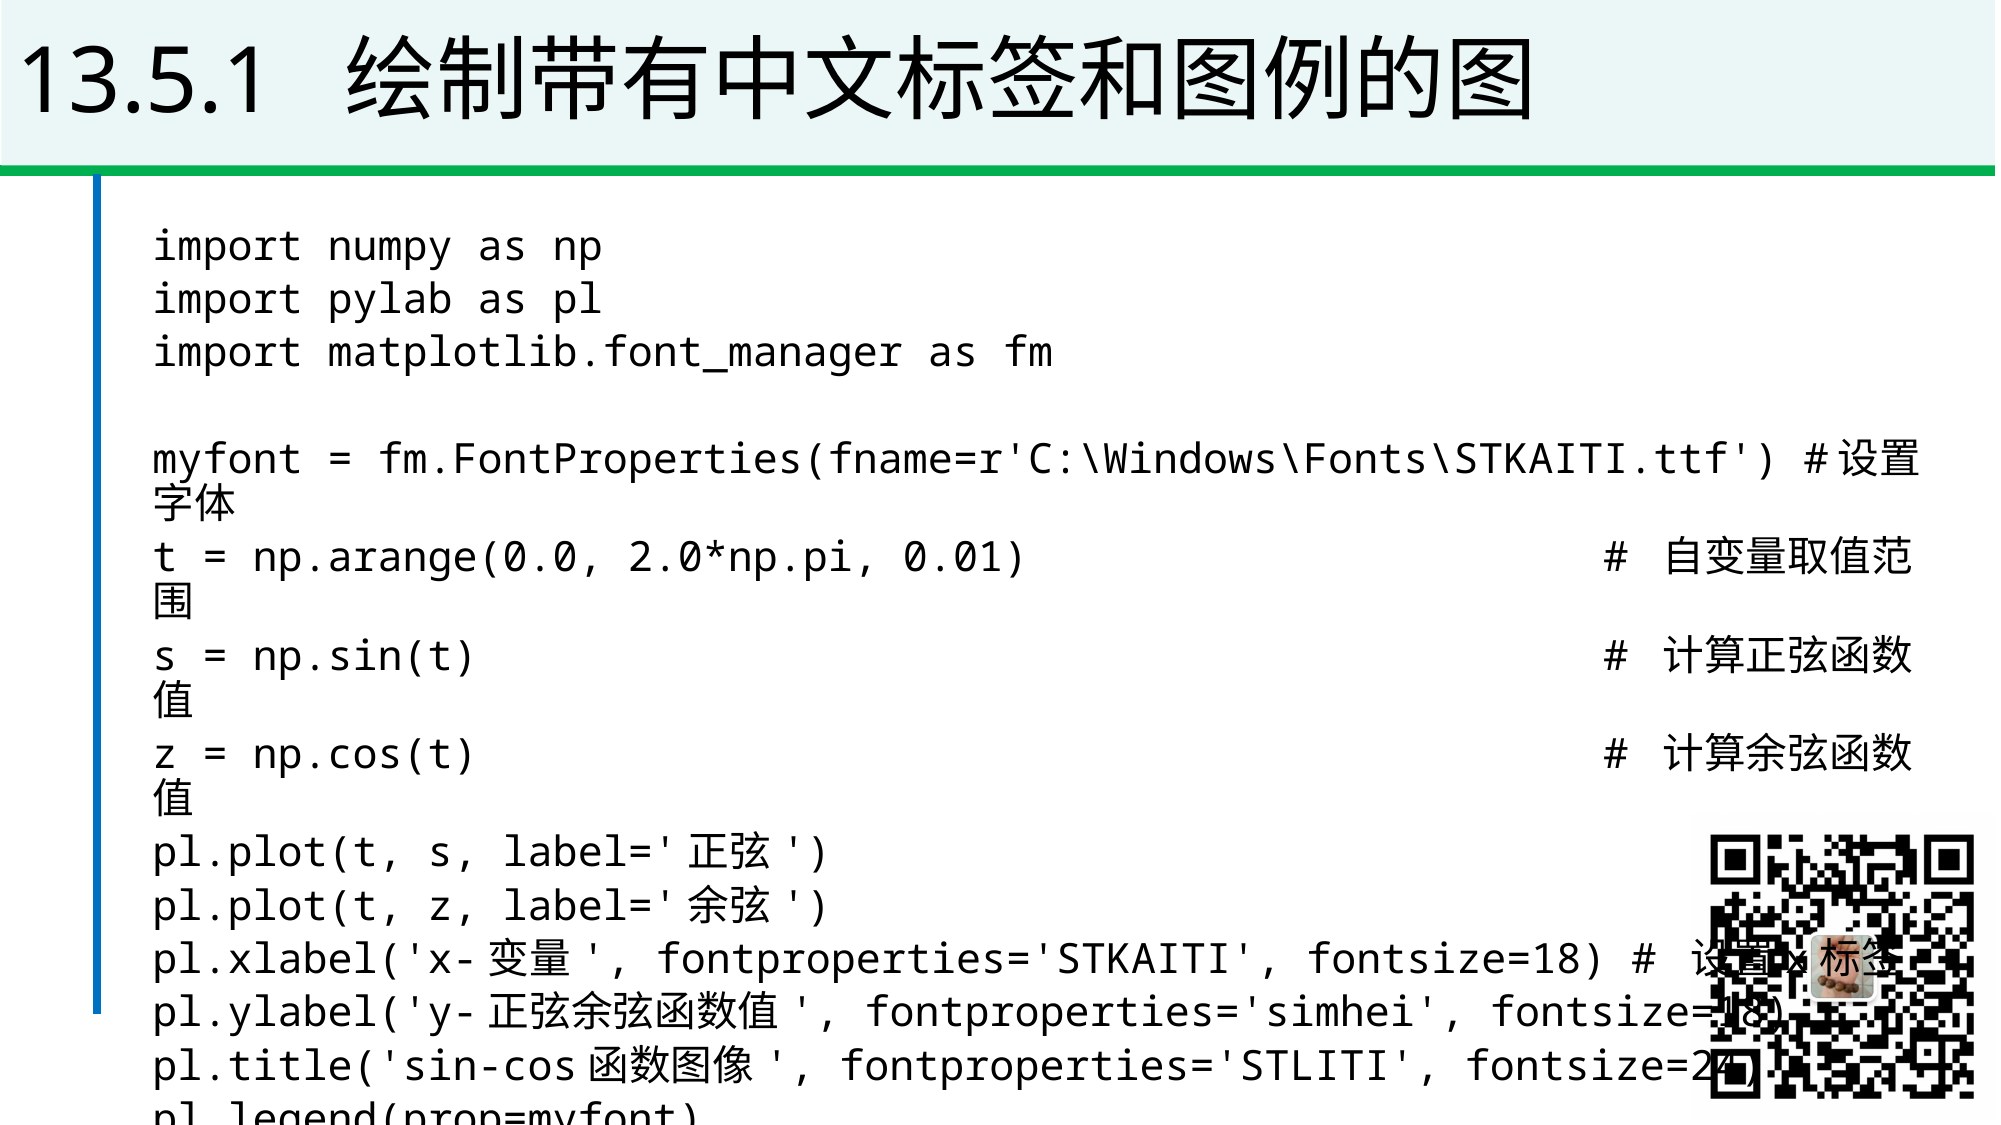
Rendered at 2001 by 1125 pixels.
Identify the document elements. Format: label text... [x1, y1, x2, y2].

title 13.5.1 绘制带有中文标签和图例的图 [1, 0, 1995, 166]
picture [1689, 813, 1995, 1120]
list import numpy as np import pylab as pl import matplotlib.font_manager as fm myfont = fm.FontProperties(fname=r'C:\Windows\Fonts\STKAITI.ttf') #设置字体 t = np.arange(0.0, 2.0*np.pi, 0.01) # 自变量取值范围 s = np.sin(t) # 计算正弦函数值 z = np.cos(t) # 计算余弦函数值 pl.plot(t, s, label='正弦') pl.plot(t, z, label='余弦') pl.xlabel('x-变量', fontproperties='STKAITI', fontsize=18) # 设置x标签 pl.ylabel('y-正弦余弦函数值', fontproperties='simhei', fontsize=18) pl.title('sin-cos函数图像', fontproperties='STLITI', fontsize=24) pl.legend(prop=myfont) # 设置图例 pl.show() [137, 216, 1956, 978]
